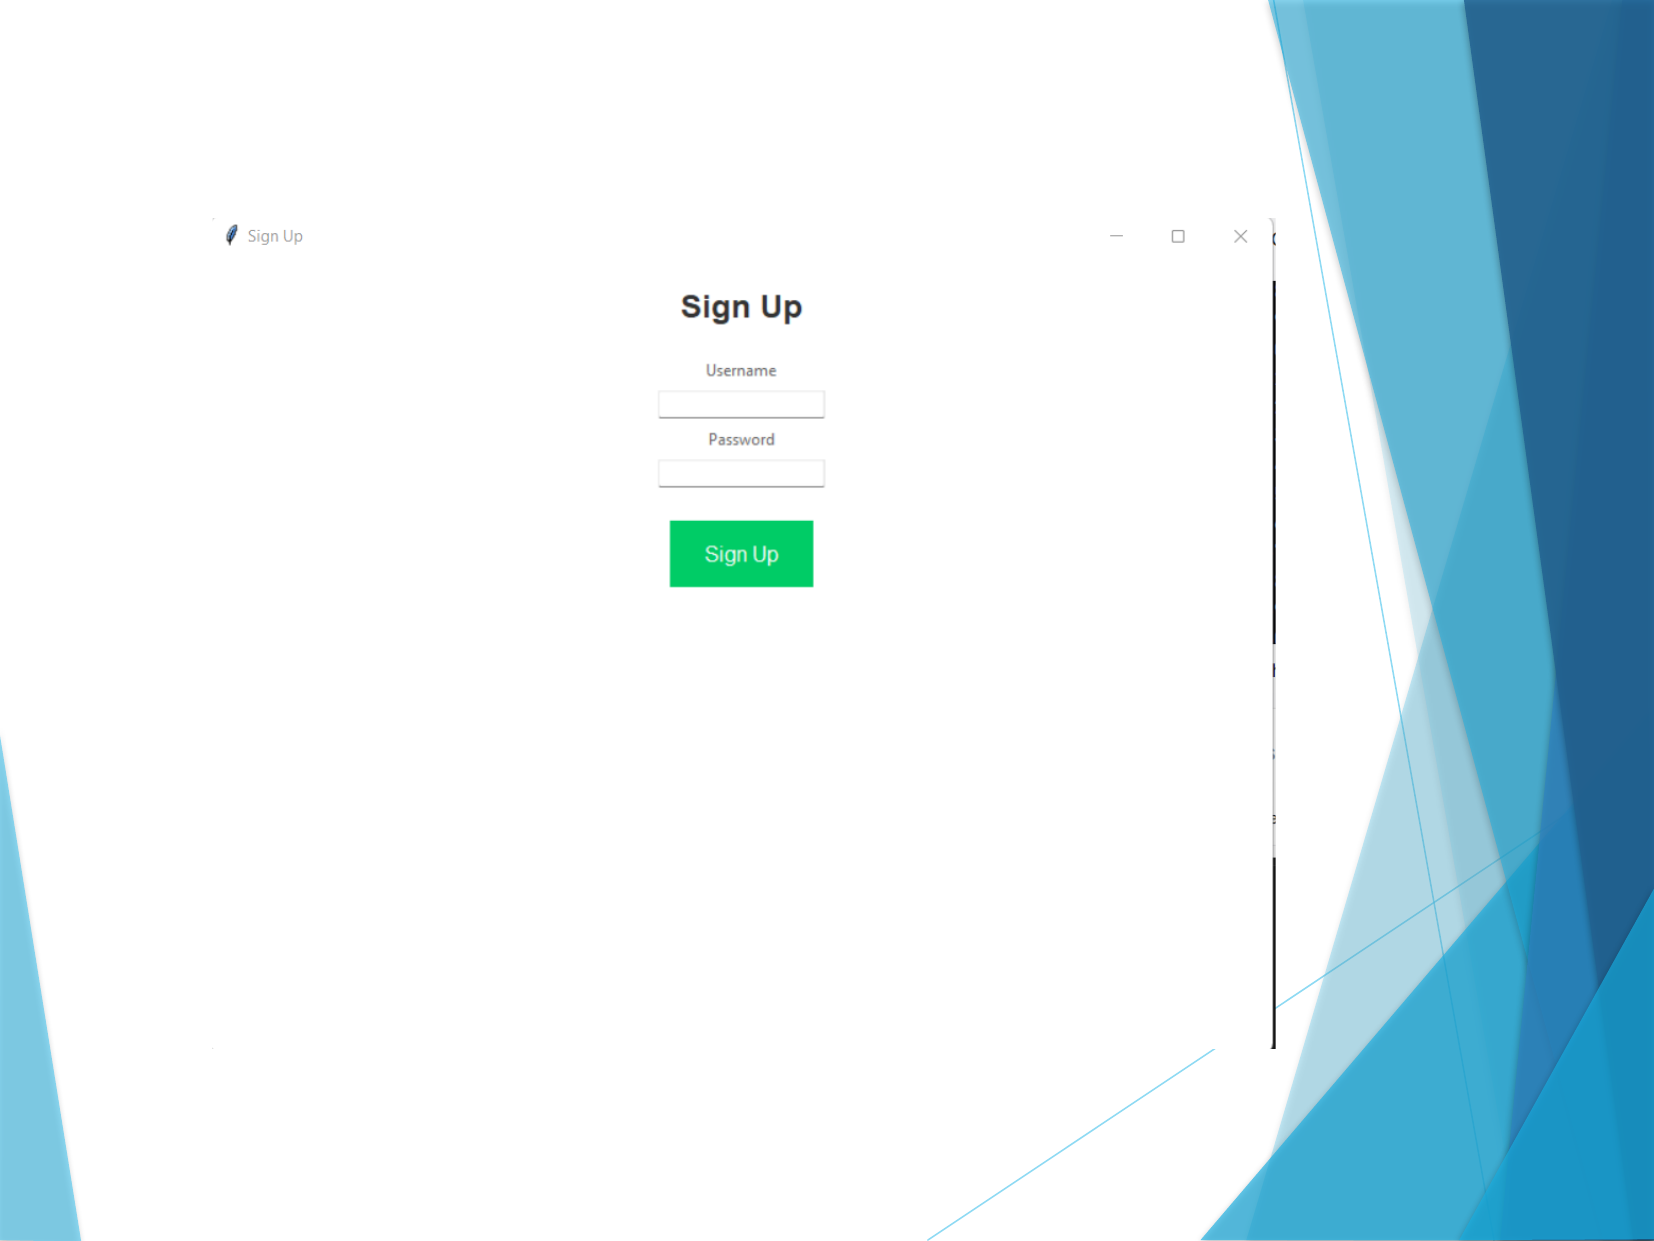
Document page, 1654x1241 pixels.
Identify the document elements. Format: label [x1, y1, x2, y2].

picture [212, 217, 1277, 1049]
